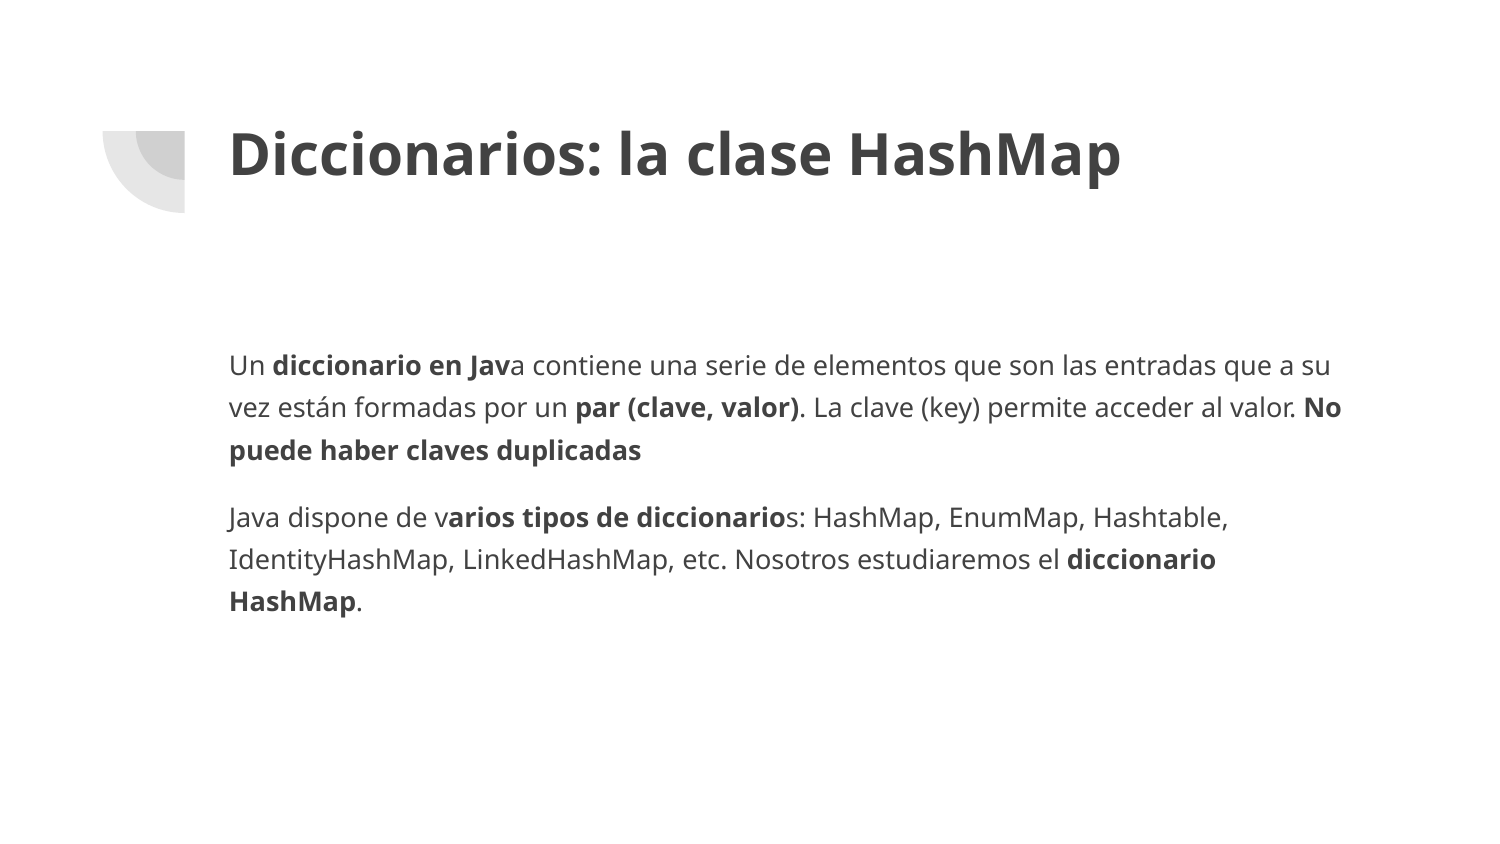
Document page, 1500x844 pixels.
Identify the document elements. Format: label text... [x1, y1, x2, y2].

title Diccionarios: la clase HashMap [213, 98, 1368, 263]
list Un diccionario en Java contiene una serie de elementos que son las entradas que a su vez están formadas por un par (clave, valor). La clave (key) permite acceder al valor. No puede haber claves duplicadas Java dispone de varios tipos de diccionarios: HashMap, EnumMap, Hashtable, IdentityHashMap, LinkedHashMap, etc. Nosotros estudiaremos el diccionario HashMap. [213, 326, 1368, 744]
